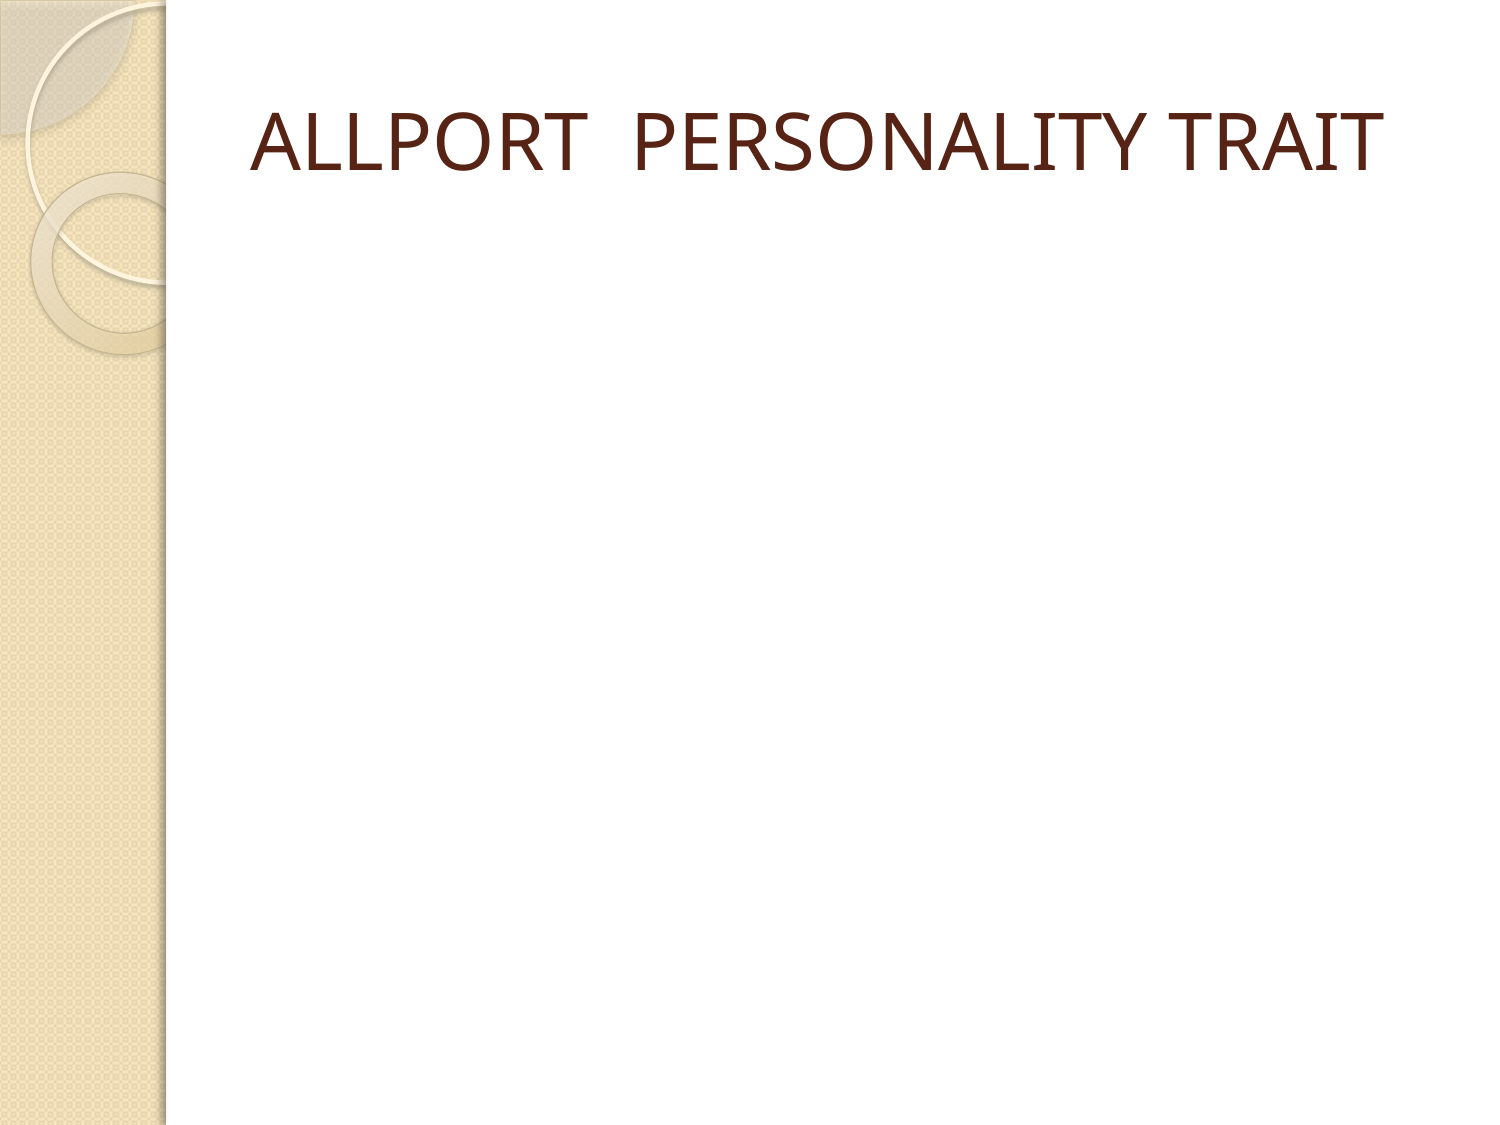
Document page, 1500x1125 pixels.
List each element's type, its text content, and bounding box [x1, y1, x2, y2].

title ALLPORT PERSONALITY TRAIT [235, 45, 1466, 233]
